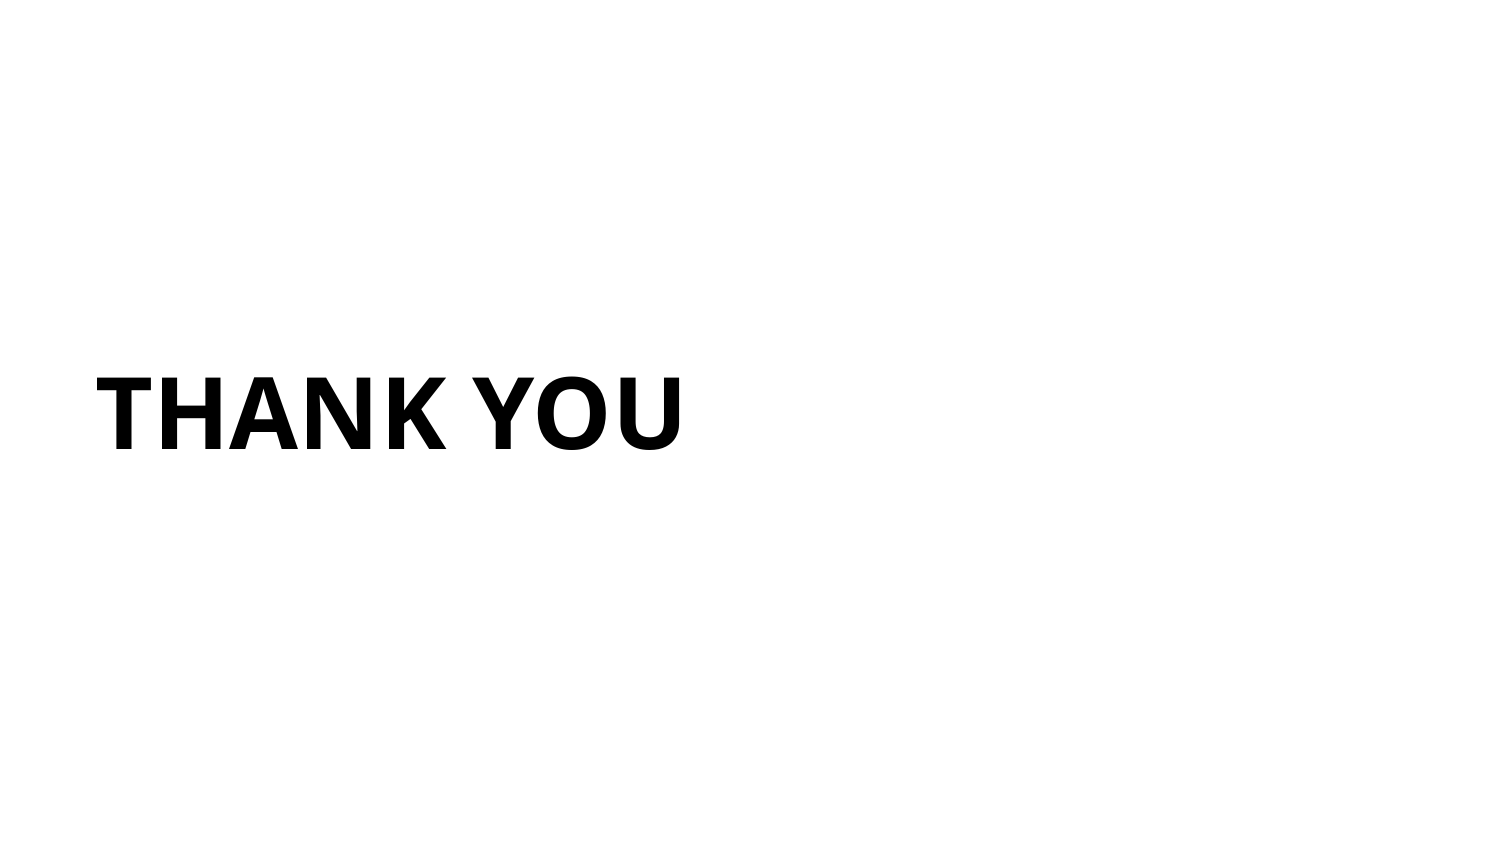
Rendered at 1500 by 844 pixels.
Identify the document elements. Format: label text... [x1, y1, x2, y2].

title THANK YOU [80, 73, 1125, 745]
